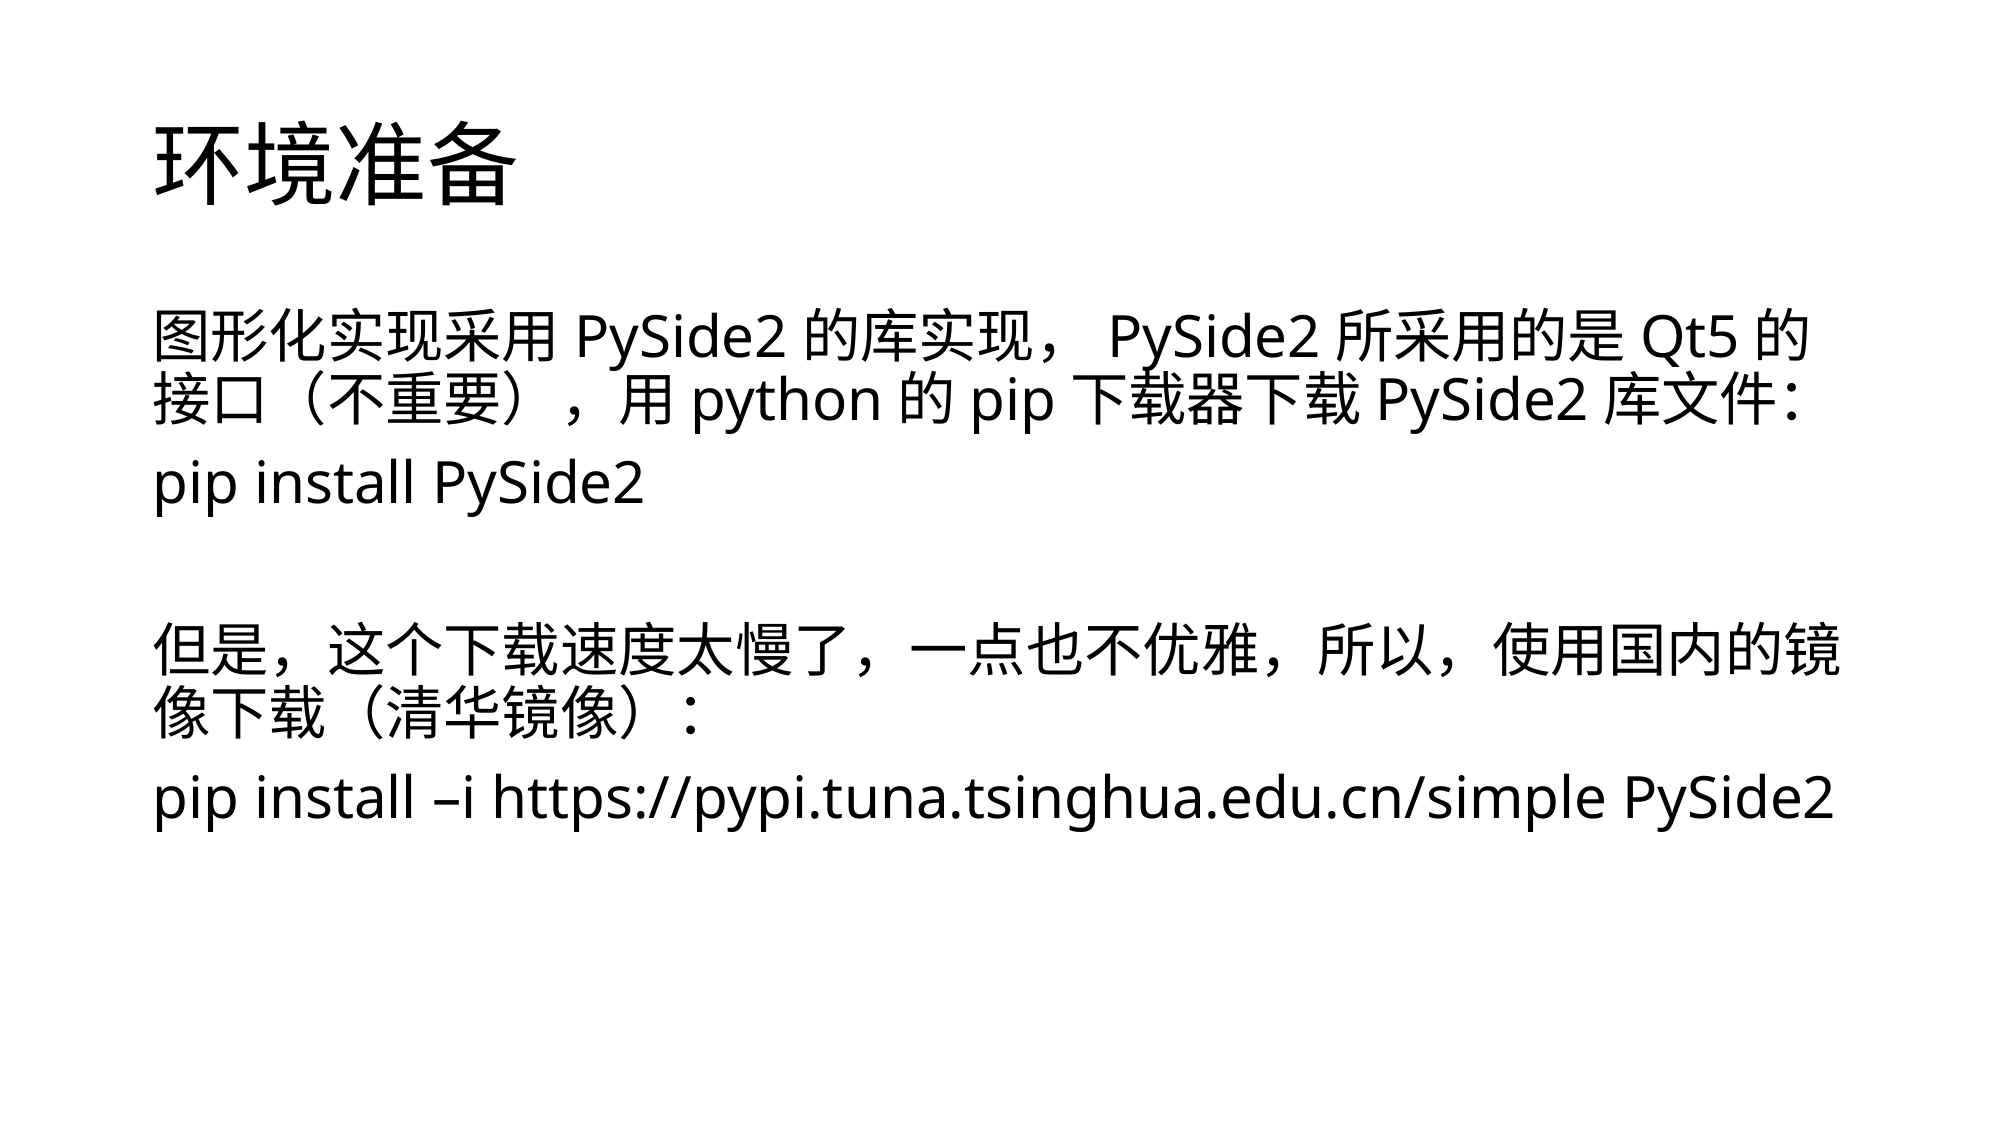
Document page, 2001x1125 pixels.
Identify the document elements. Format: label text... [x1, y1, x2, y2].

list 图形化实现采用PySide2的库实现，PySide2所采用的是Qt5的接口（不重要），用python的pip下载器下载PySide2库文件： pip install PySide2 但是，这个下载速度太慢了，一点也不优雅，所以，使用国内的镜像下载（清华镜像）： pip install –i https://pypi.tuna.tsinghua.edu.cn/simple PySide2 [137, 299, 1863, 1014]
title 环境准备 [137, 59, 1863, 278]
